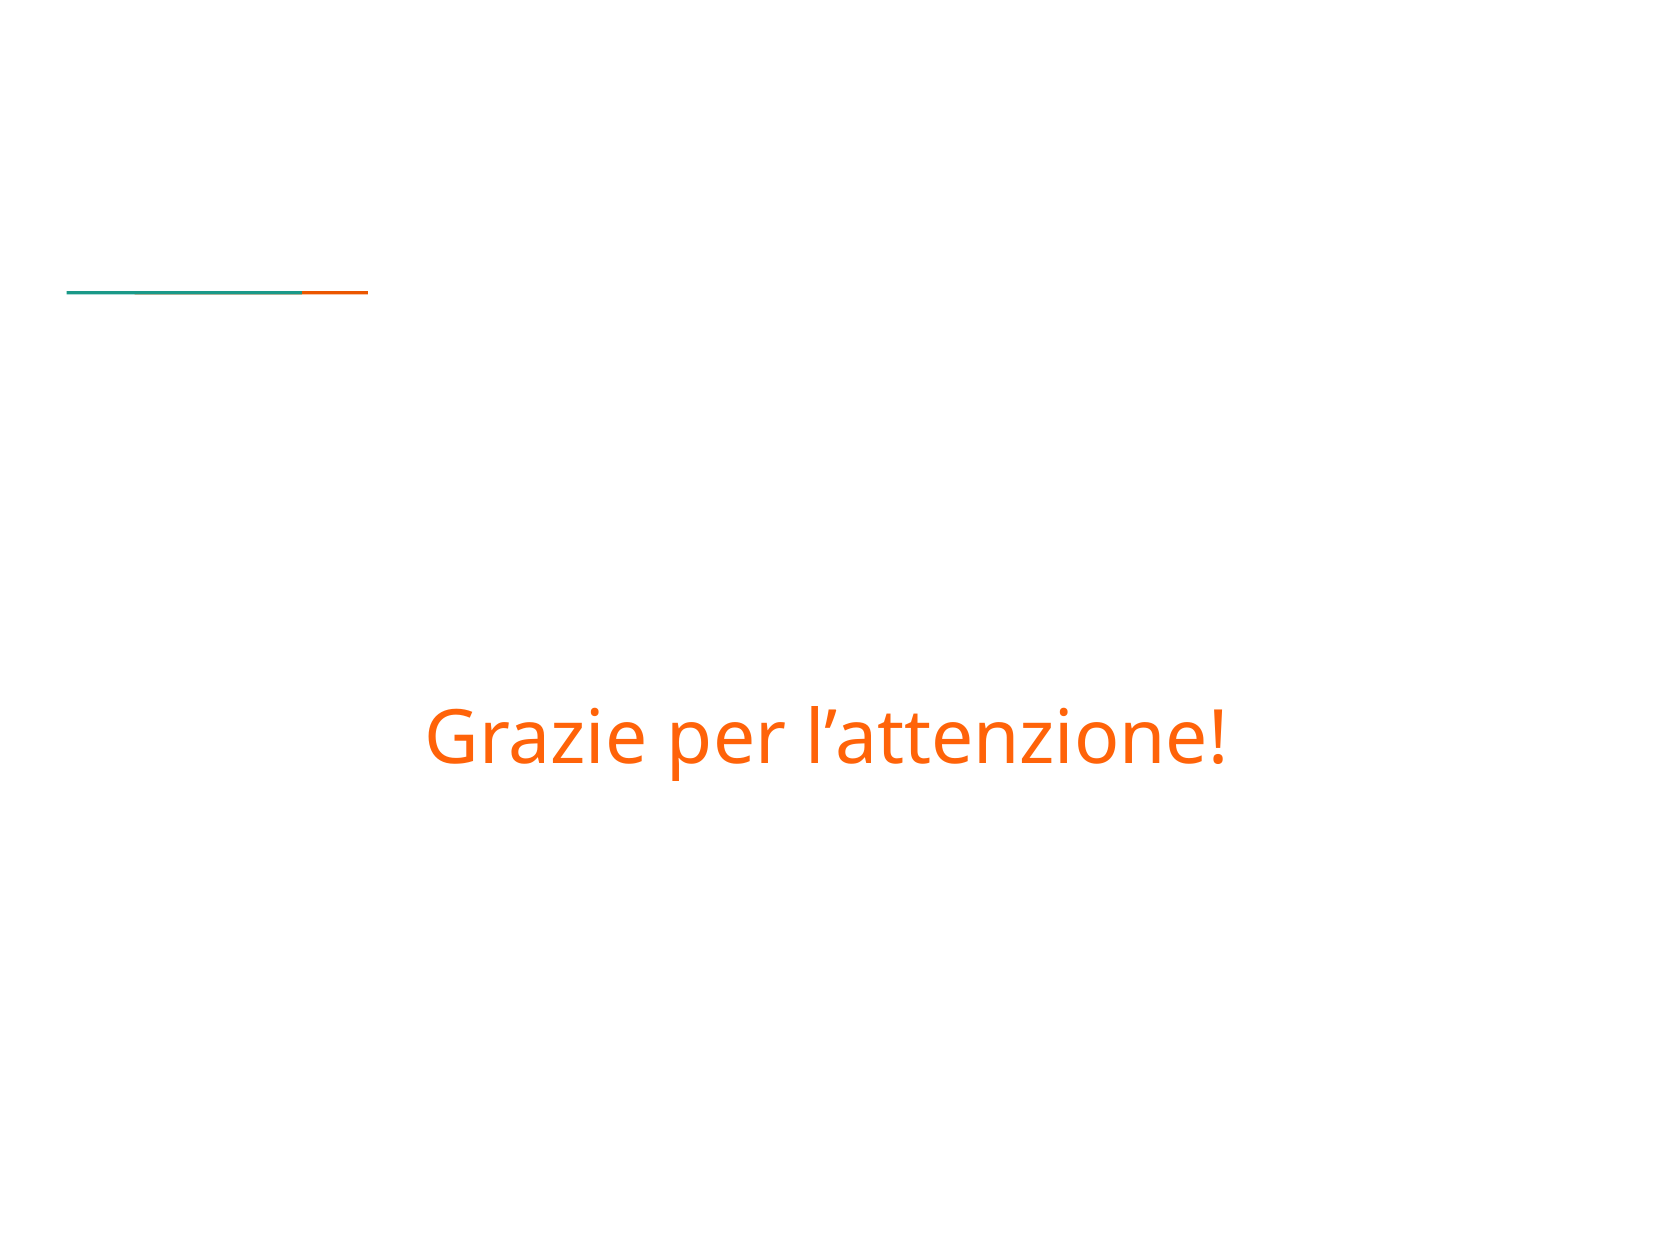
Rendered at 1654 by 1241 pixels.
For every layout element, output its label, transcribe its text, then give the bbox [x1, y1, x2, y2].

text_box Grazie per l’attenzione! [0, 361, 1654, 1109]
